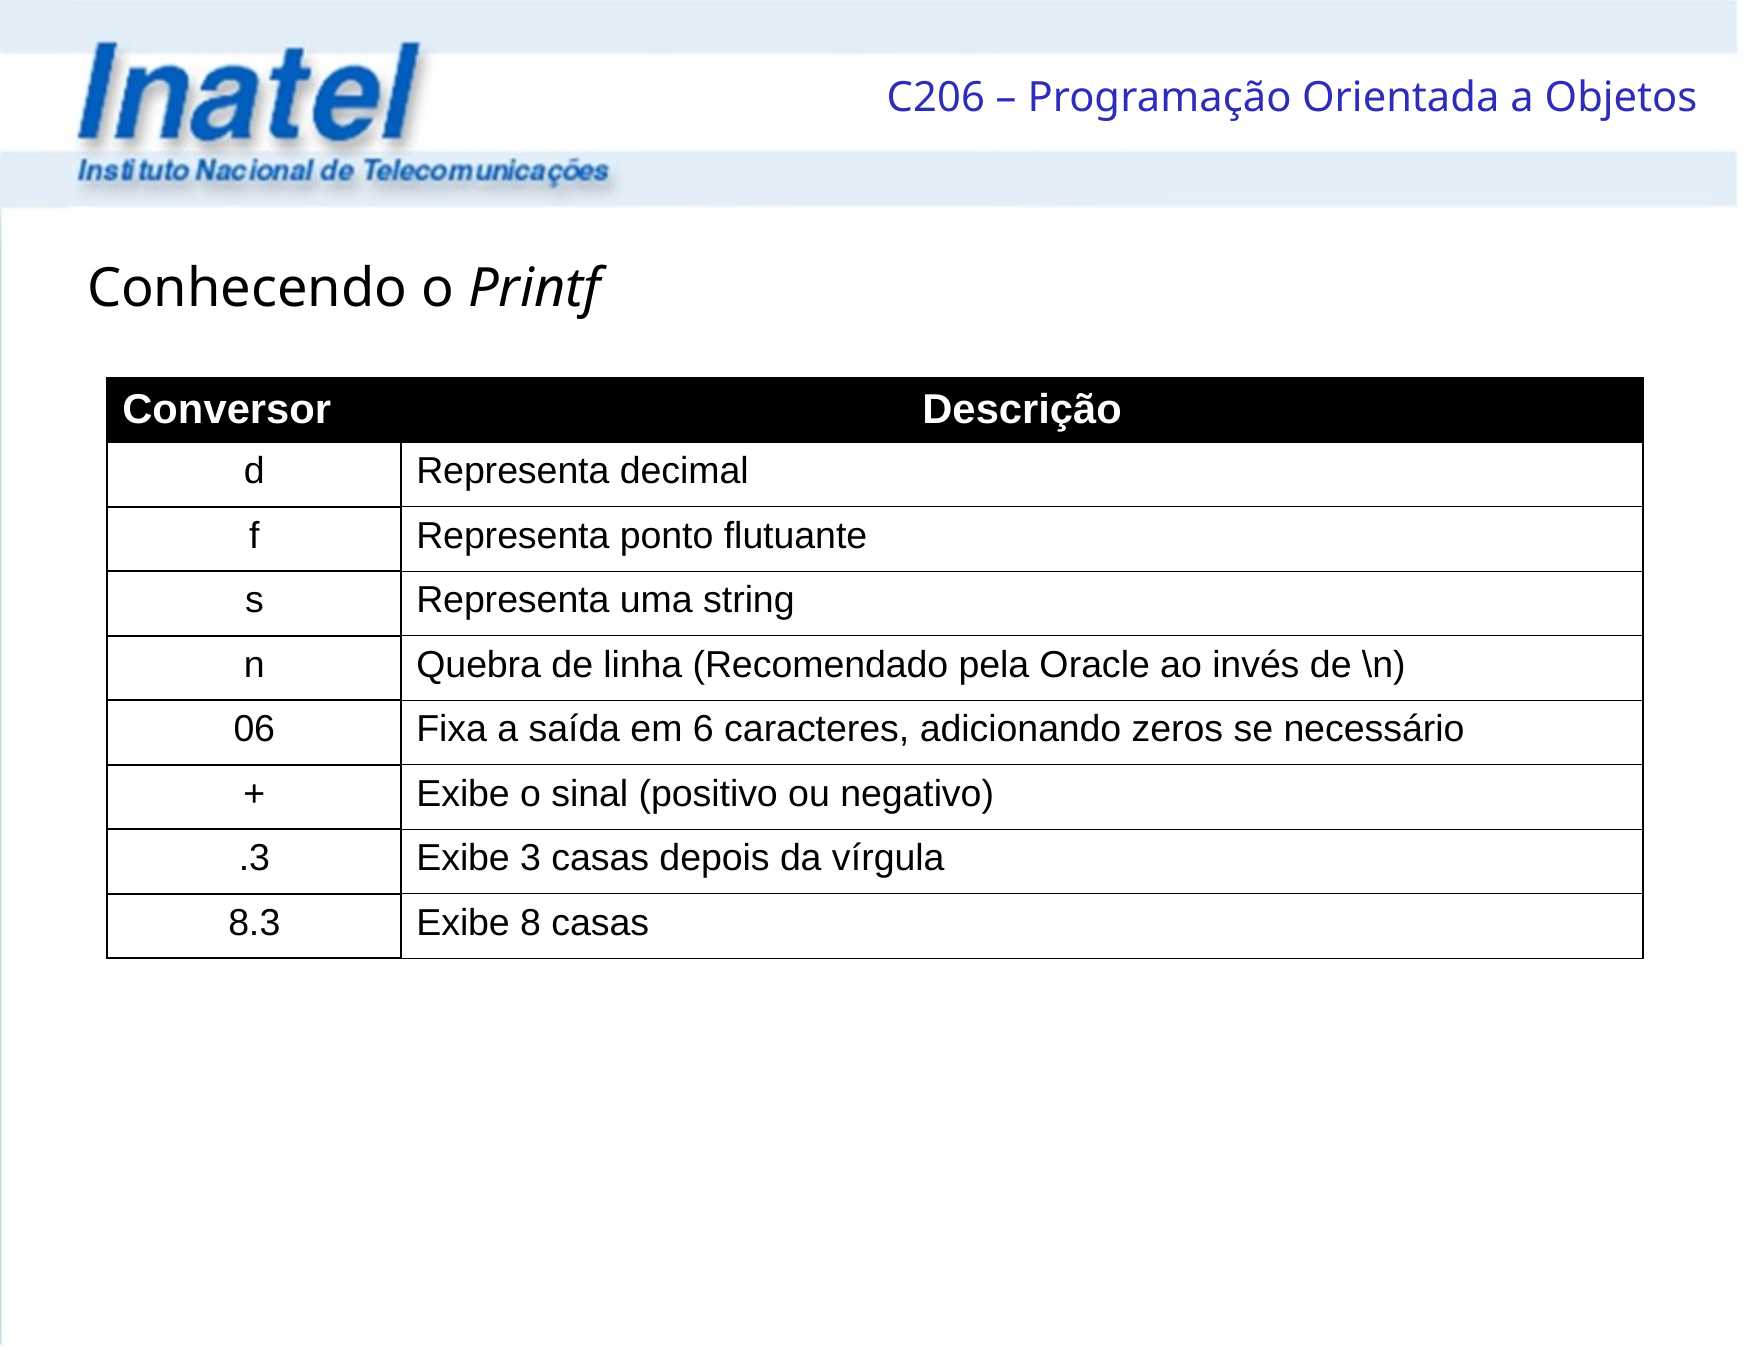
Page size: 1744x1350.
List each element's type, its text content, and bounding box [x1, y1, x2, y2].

table_cell s [108, 572, 400, 635]
text_box [87, 370, 1657, 507]
table_cell .3 [108, 830, 400, 893]
table_cell Representa decimal [402, 443, 1642, 506]
table_cell f [108, 508, 400, 570]
text_box Conhecendo o Printf [87, 230, 1657, 339]
table_header Descrição [402, 379, 1642, 442]
table_cell 8.3 [108, 895, 400, 957]
table_cell 06 [108, 701, 400, 764]
table_cell Exibe o sinal (positivo ou negativo) [402, 765, 1642, 829]
table_cell Exibe 3 casas depois da vírgula [402, 830, 1642, 893]
table_header Conversor [108, 379, 400, 441]
table_cell Fixa a saída em 6 caracteres, adicionando zeros se necessário [402, 701, 1642, 764]
table_cell Representa ponto flutuante [402, 507, 1642, 571]
picture [0, 0, 1744, 1350]
table_cell d [108, 443, 400, 506]
table_cell + [108, 766, 400, 828]
table_cell Representa uma string [402, 572, 1642, 635]
table_cell Quebra de linha (Recomendado pela Oracle ao invés de \n) [402, 636, 1642, 700]
table_cell n [108, 637, 400, 699]
table_cell Exibe 8 casas [402, 894, 1642, 958]
